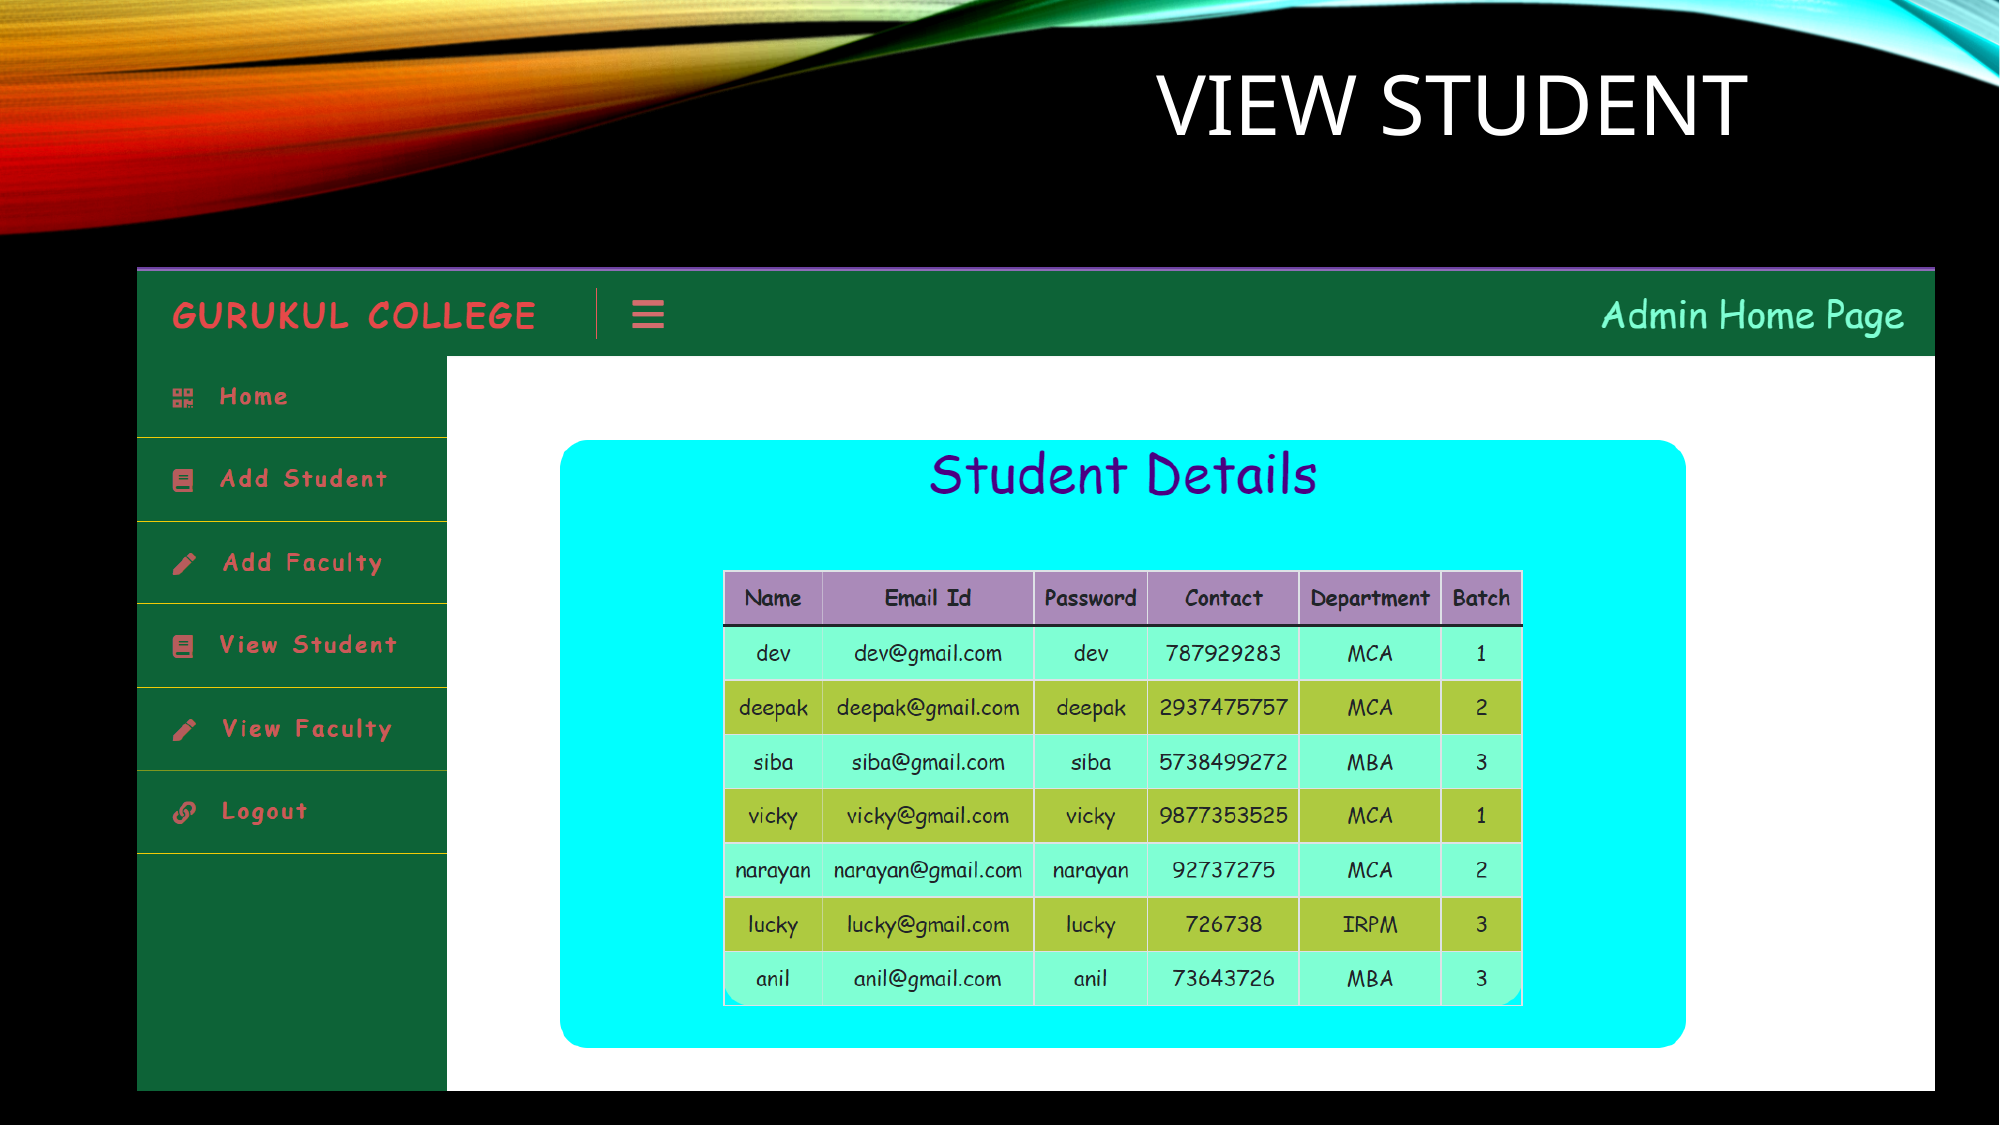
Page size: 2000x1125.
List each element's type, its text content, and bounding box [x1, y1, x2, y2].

picture [0, 0, 2000, 237]
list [137, 266, 1936, 1092]
title View Student [373, 2, 1786, 215]
